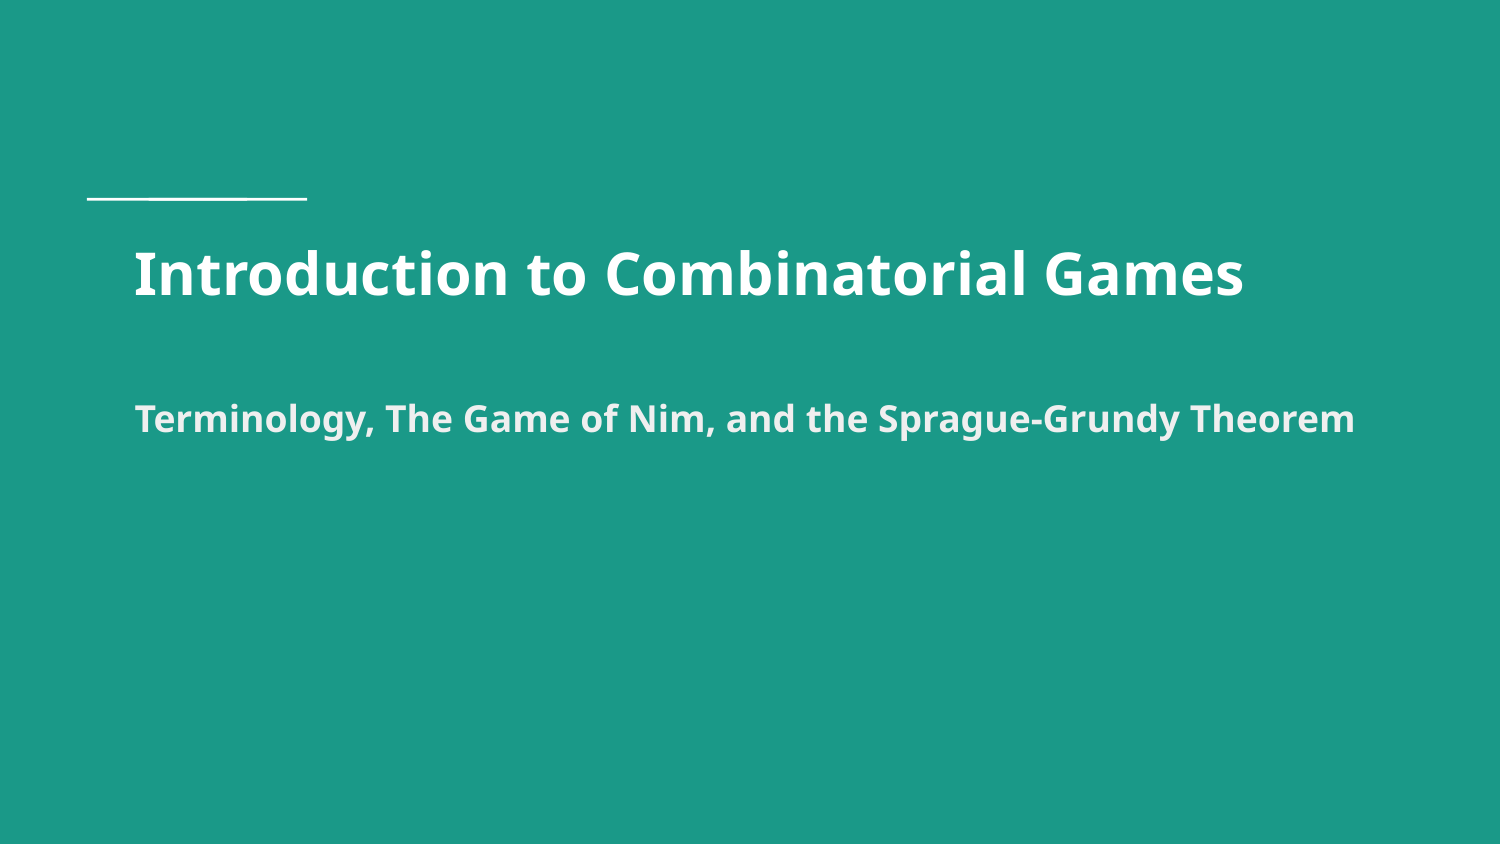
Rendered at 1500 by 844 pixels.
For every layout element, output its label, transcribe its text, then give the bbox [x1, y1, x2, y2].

title Introduction to Combinatorial Games Terminology, The Game of Nim, and the Sprague-Grundy Theorem [119, 216, 1381, 466]
